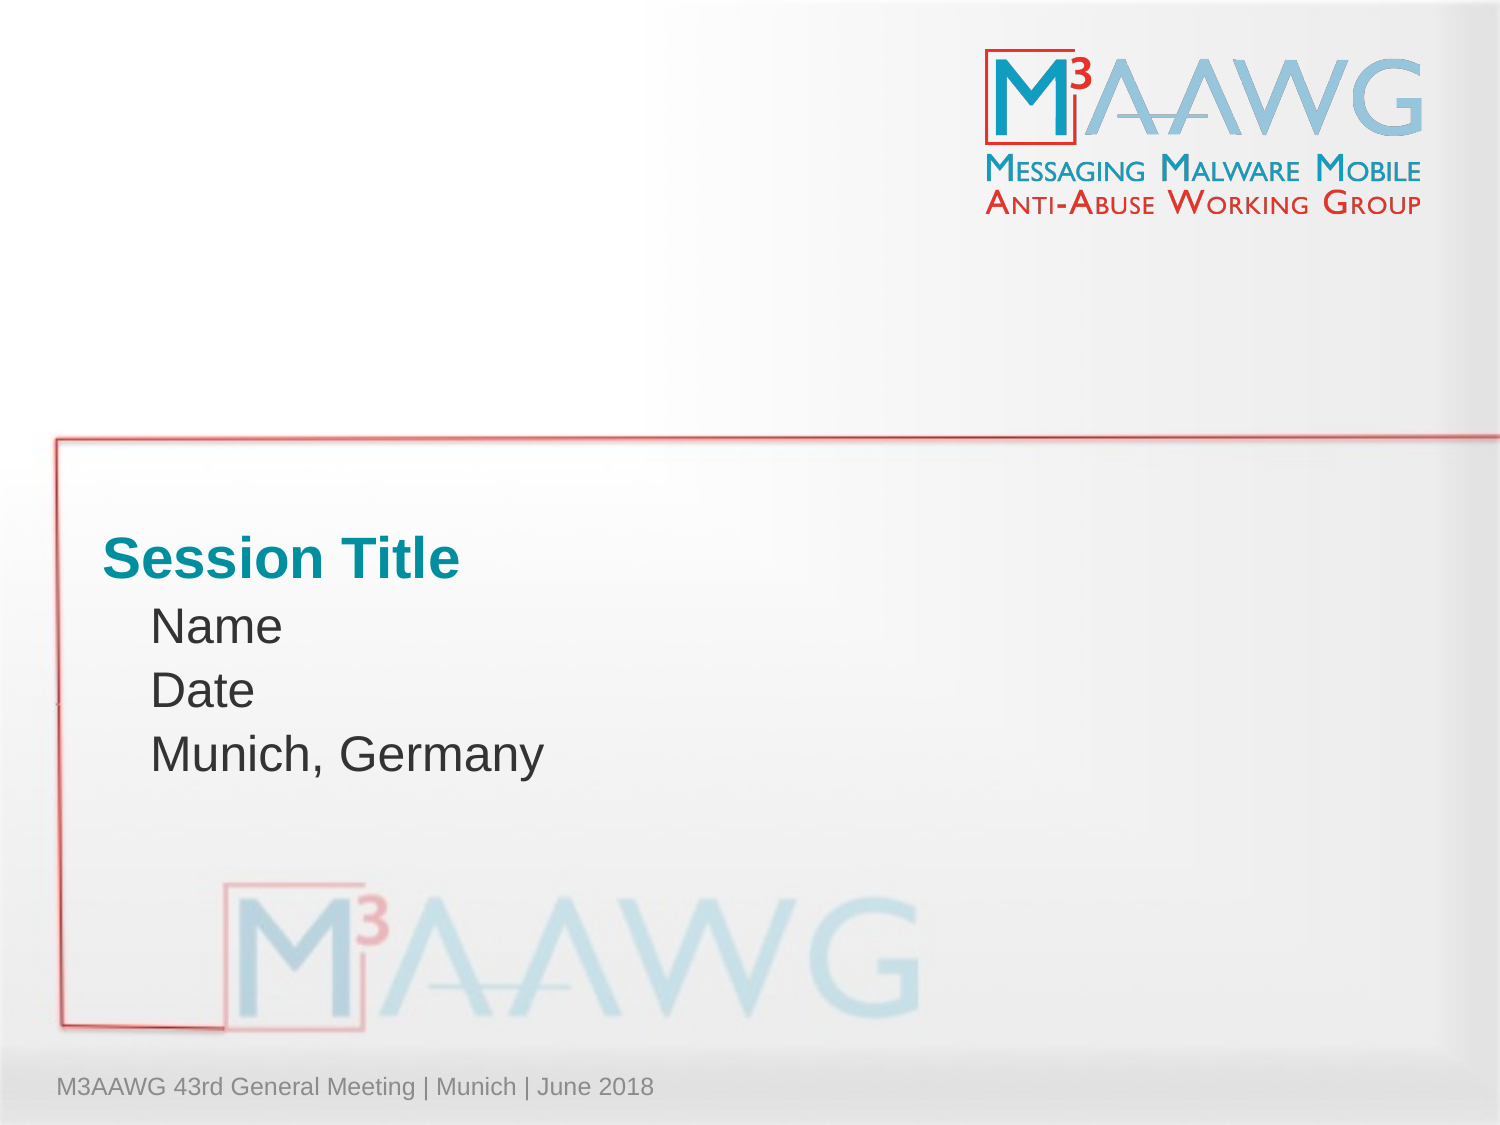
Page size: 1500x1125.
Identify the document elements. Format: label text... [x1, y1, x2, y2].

text_box Name Date Munich, Germany [149, 599, 1500, 807]
picture [0, 0, 1500, 1125]
footer M3AAWG 43rd General Meeting | Munich | June 2018 [41, 1066, 967, 1104]
text_box Session Title [87, 512, 1438, 600]
